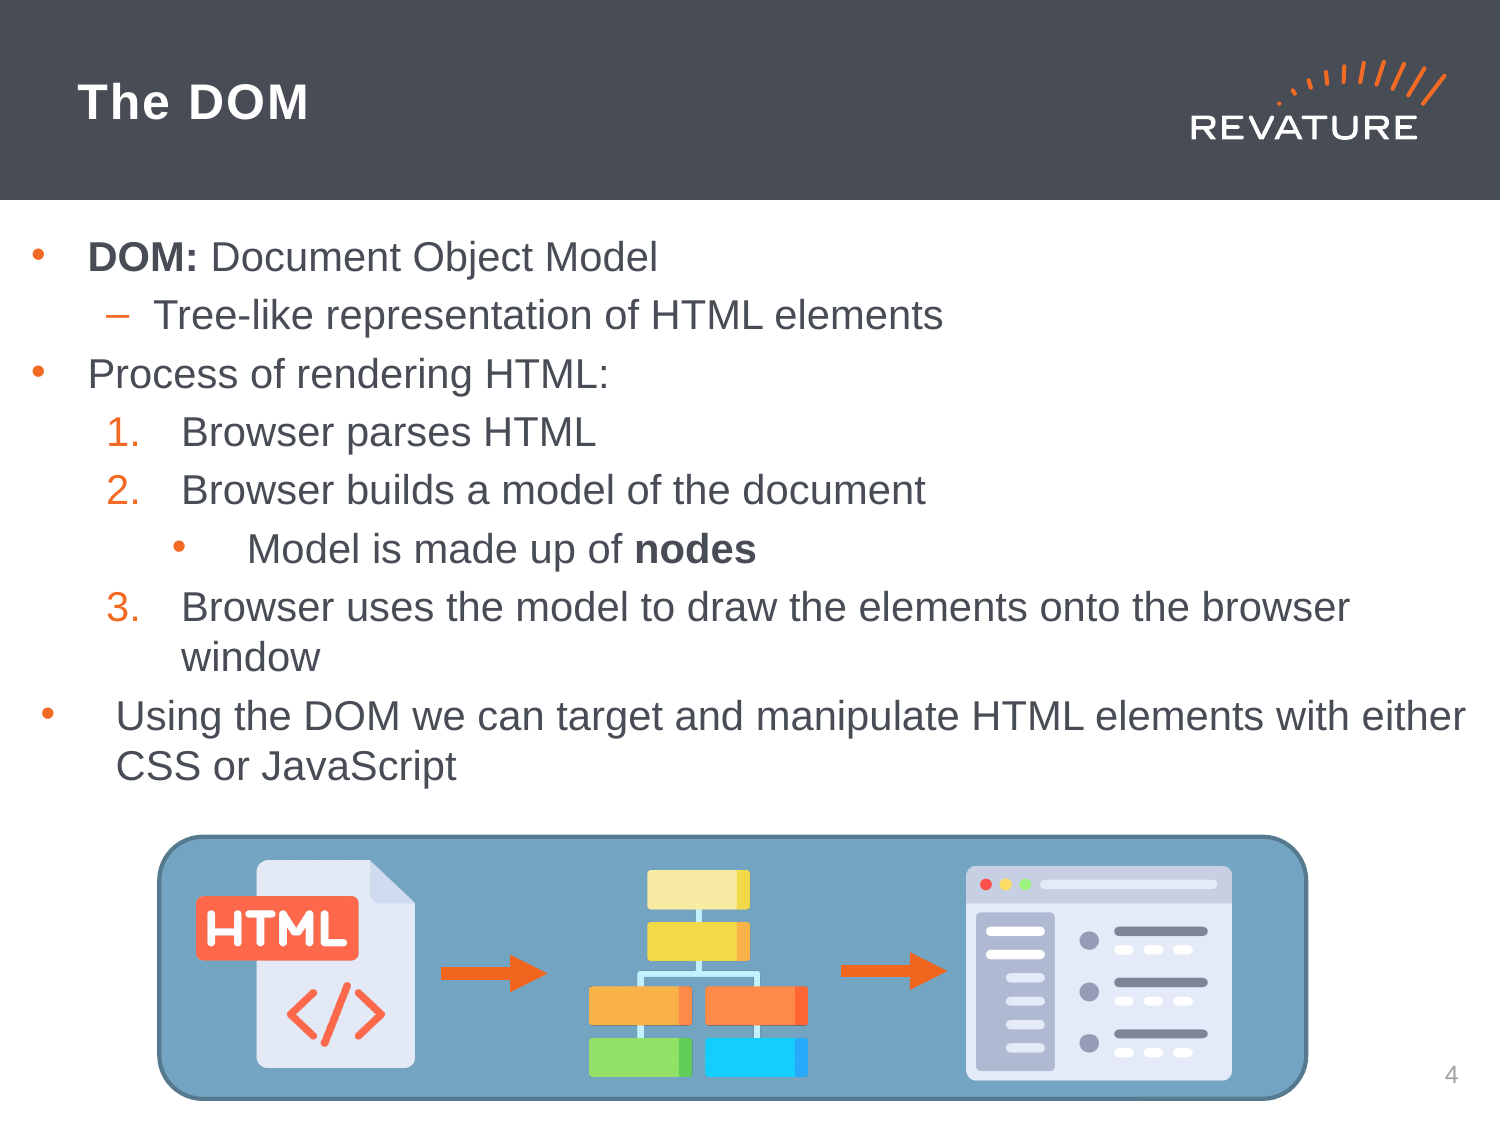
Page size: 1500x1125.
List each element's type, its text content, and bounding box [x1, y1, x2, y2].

slide_number 3 [1332, 1043, 1474, 1104]
list DOM: Document Object Model Tree-like representation of HTML elements Process of rendering HTML: Browser parses HTML Browser builds a model of the document Model is made up of nodes Browser uses the model to draw the elements onto the browser window Using the DOM we can target and manipulate HTML elements with either CSS or JavaScript [16, 221, 1500, 1104]
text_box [159, 836, 1307, 1100]
title The DOM [62, 0, 1084, 200]
